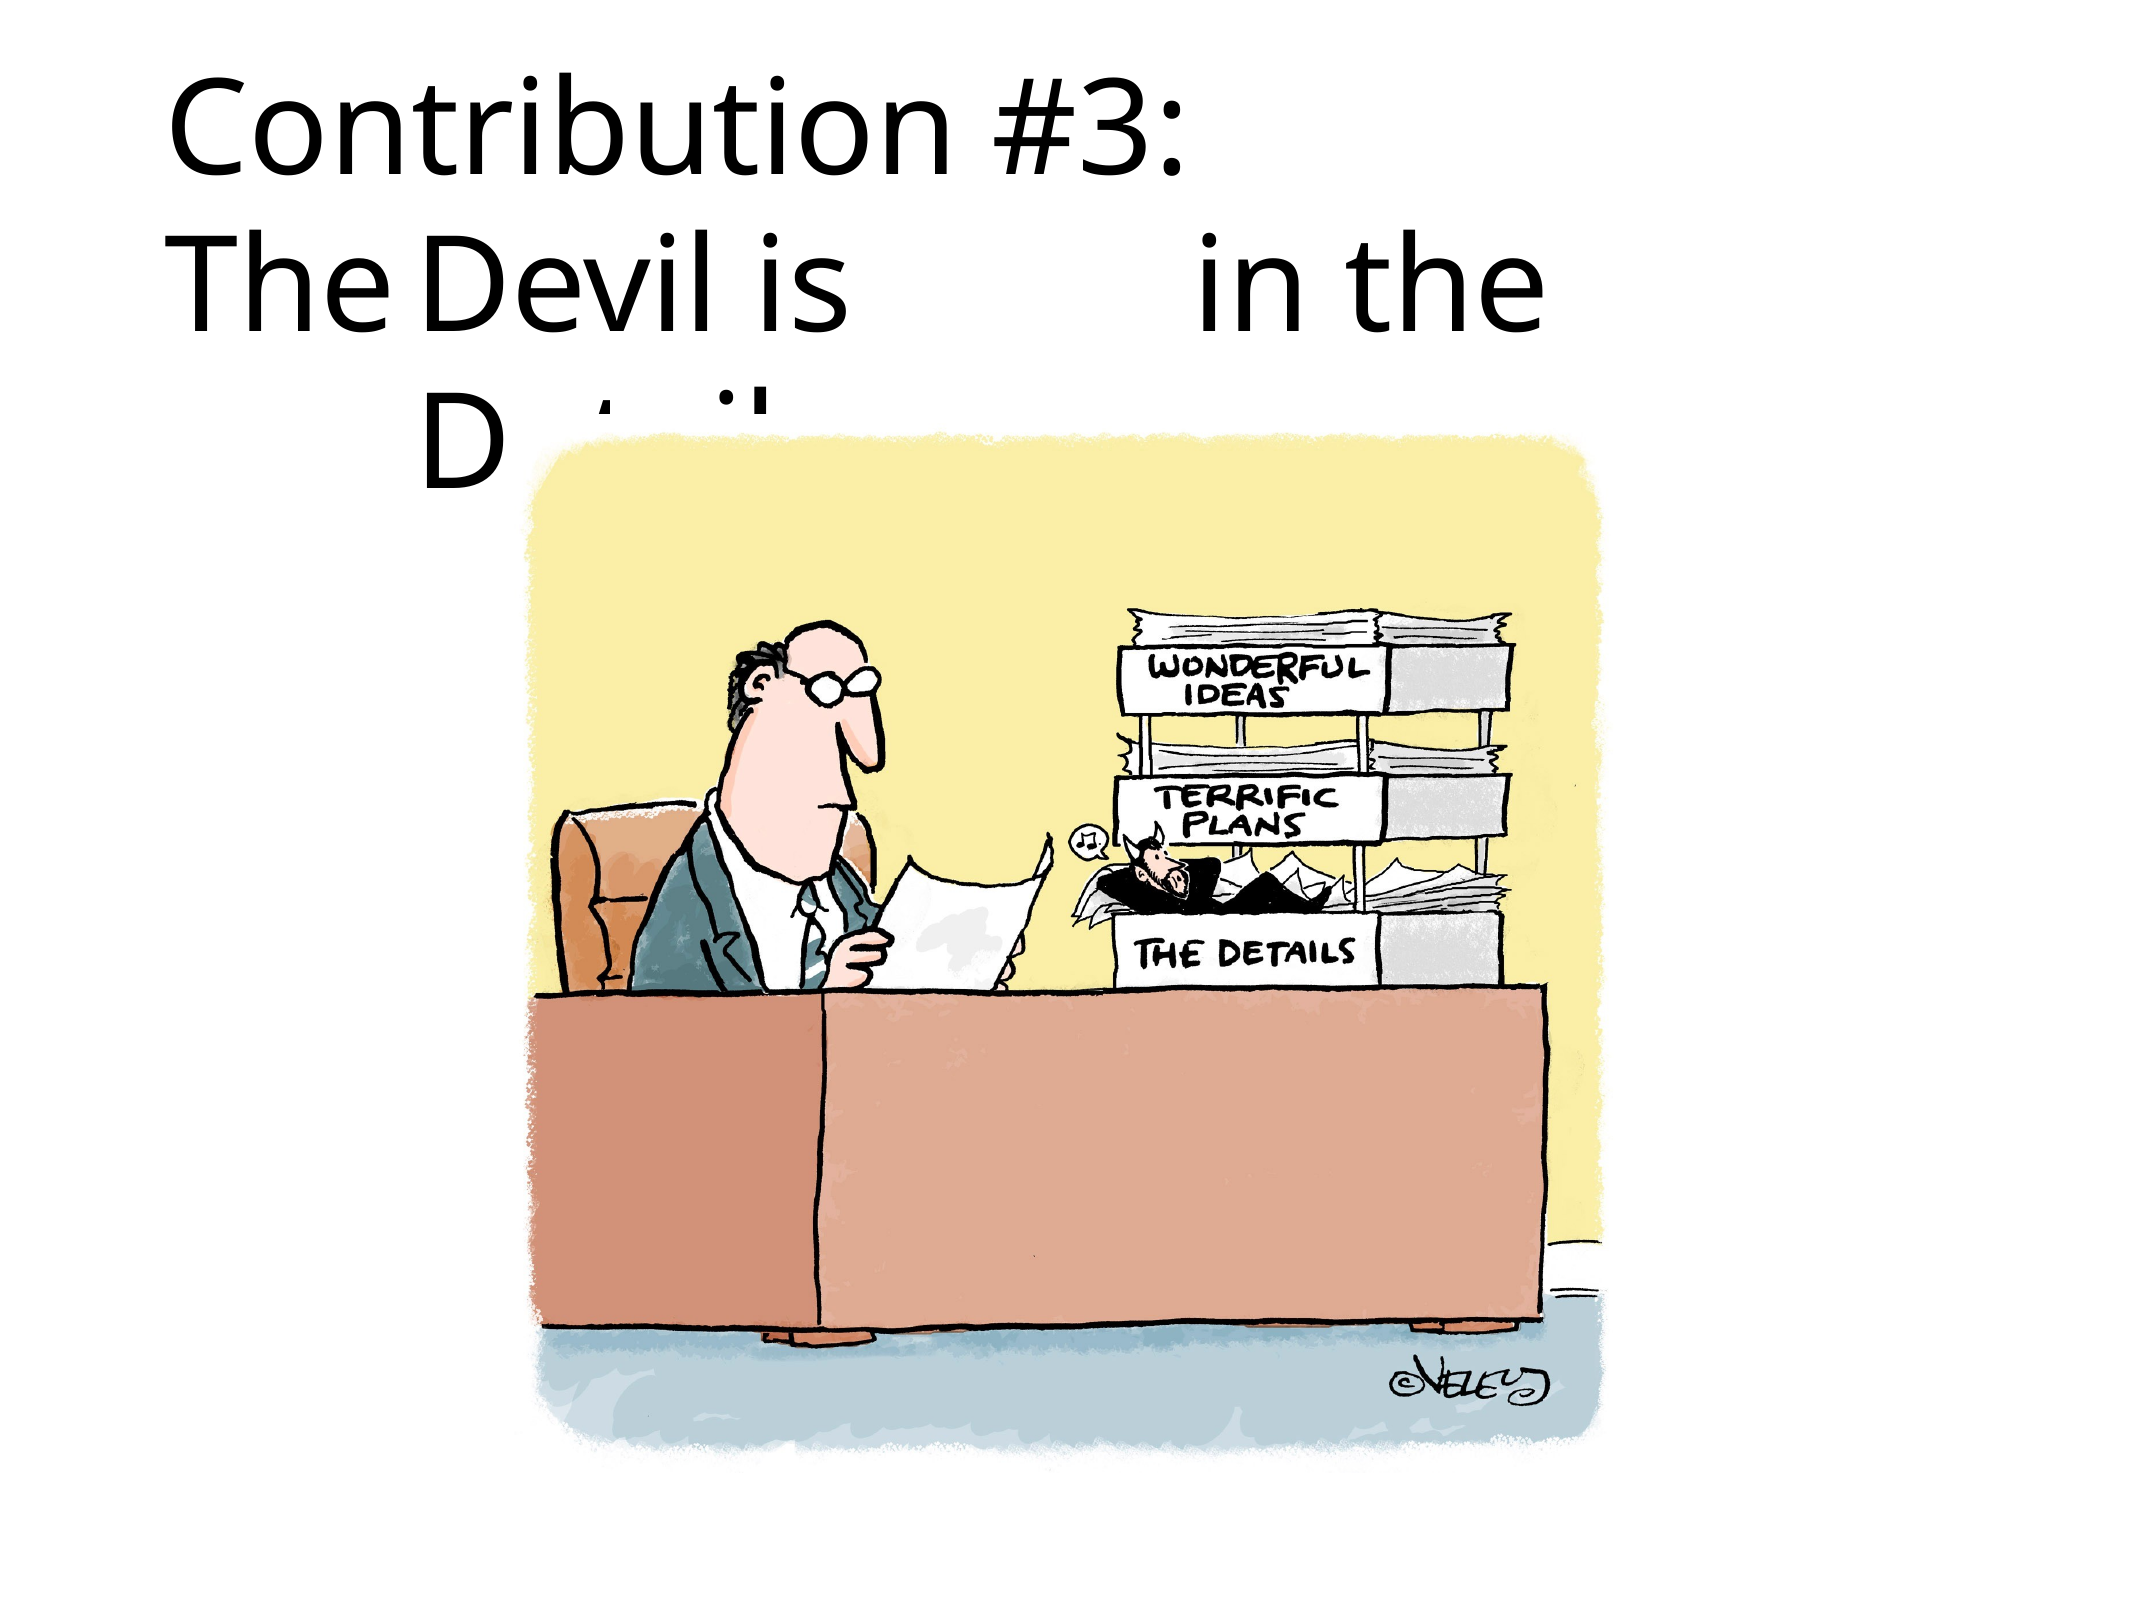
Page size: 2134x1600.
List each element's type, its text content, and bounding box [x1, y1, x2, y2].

text_box Contribution #3: The Devil is in the Details [162, 43, 1568, 515]
text_box [514, 414, 1619, 1473]
